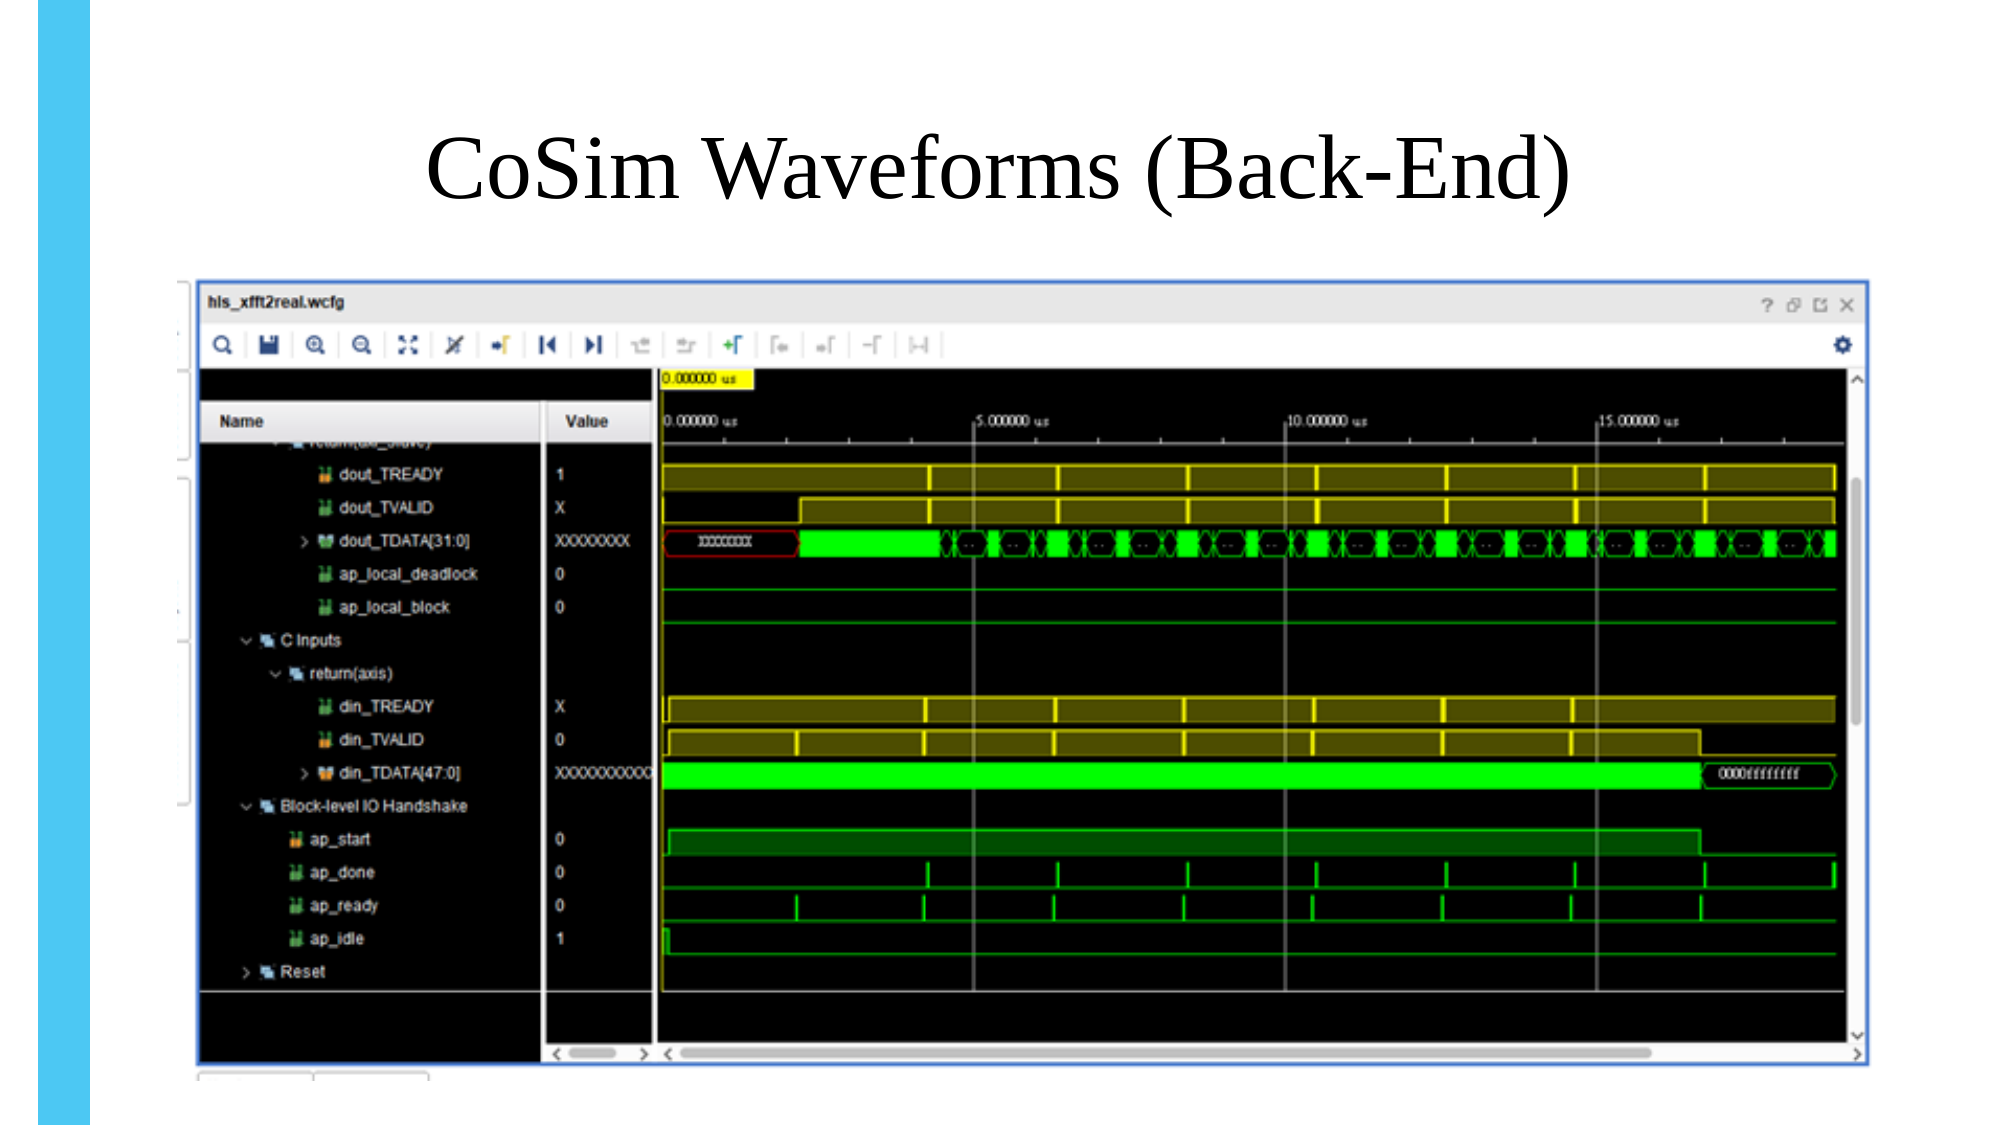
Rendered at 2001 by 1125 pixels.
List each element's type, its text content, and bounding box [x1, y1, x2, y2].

title CoSim Waveforms (Back-End) [137, 59, 1863, 278]
picture [38, 0, 90, 1125]
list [177, 273, 1878, 1081]
